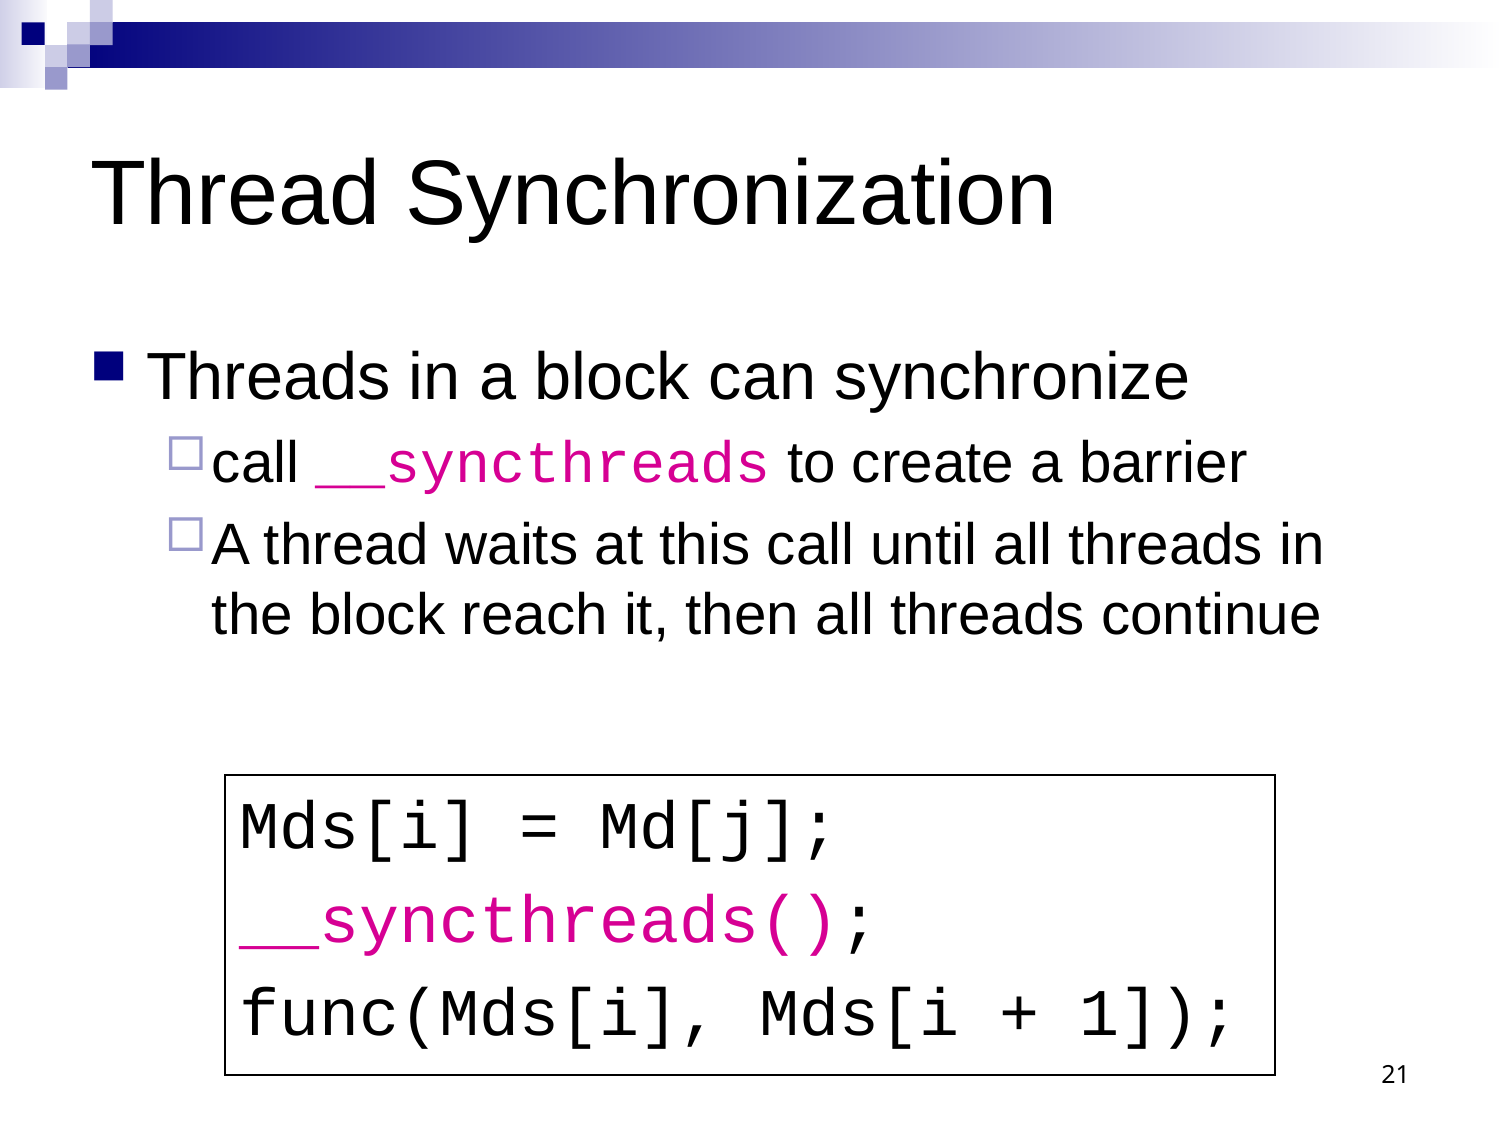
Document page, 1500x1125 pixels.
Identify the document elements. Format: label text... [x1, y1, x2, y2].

slide_number 21 [1074, 1024, 1426, 1101]
title Thread Synchronization [75, 75, 1425, 300]
list Threads in a block can synchronize call __syncthreads to create a barrier A thread waits at this call until all threads in the block reach it, then all threads continue [75, 324, 1425, 963]
text_box Mds[i] = Md[j]; __syncthreads(); func(Mds[i], Mds[i + 1]); [224, 774, 1275, 1075]
